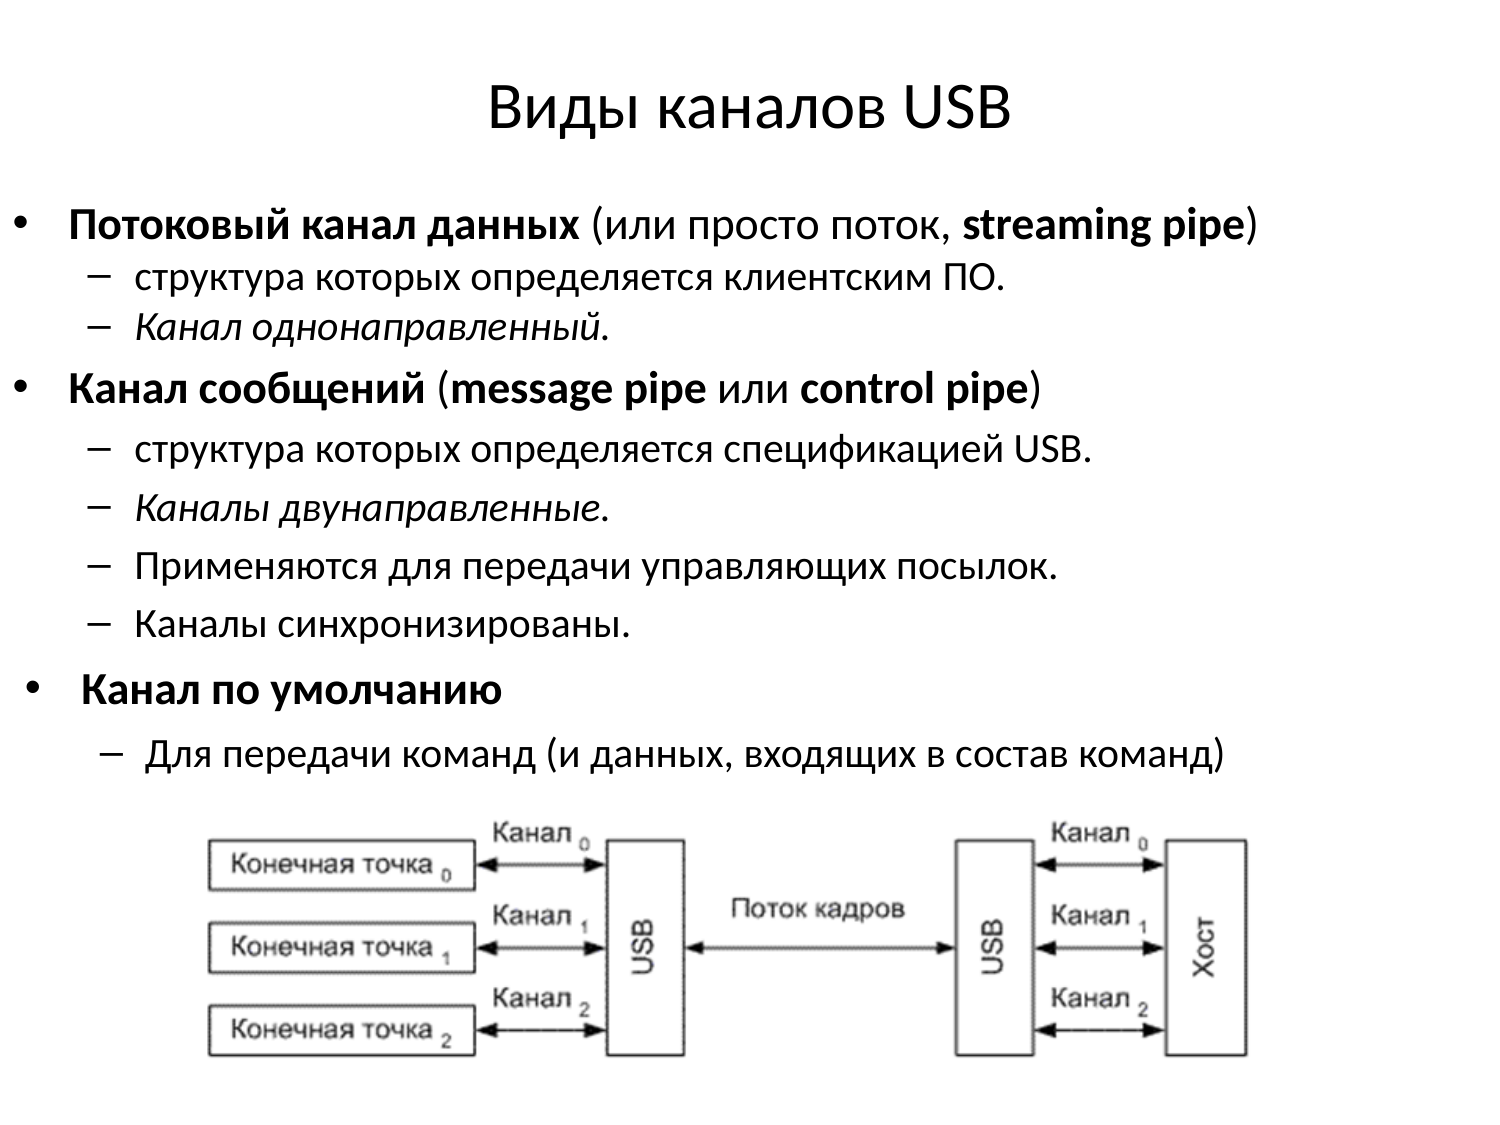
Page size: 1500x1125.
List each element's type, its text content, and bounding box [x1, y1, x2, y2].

title Виды каналов USB [75, 30, 1425, 173]
picture [206, 811, 1275, 1066]
list Потоковый канал данных (или просто поток, streaming pipe) структура которых определяется клиентским ПО. Канал однонаправленный. Канал сообщений (message pipe или control pipe) структура которых определяется спецификацией USB. Каналы двунаправленные. Применяются для передачи управляющих посылок. Каналы синхронизированы. Канал по умолчанию Для передачи команд (и данных, входящих в состав команд) [0, 186, 1453, 1108]
